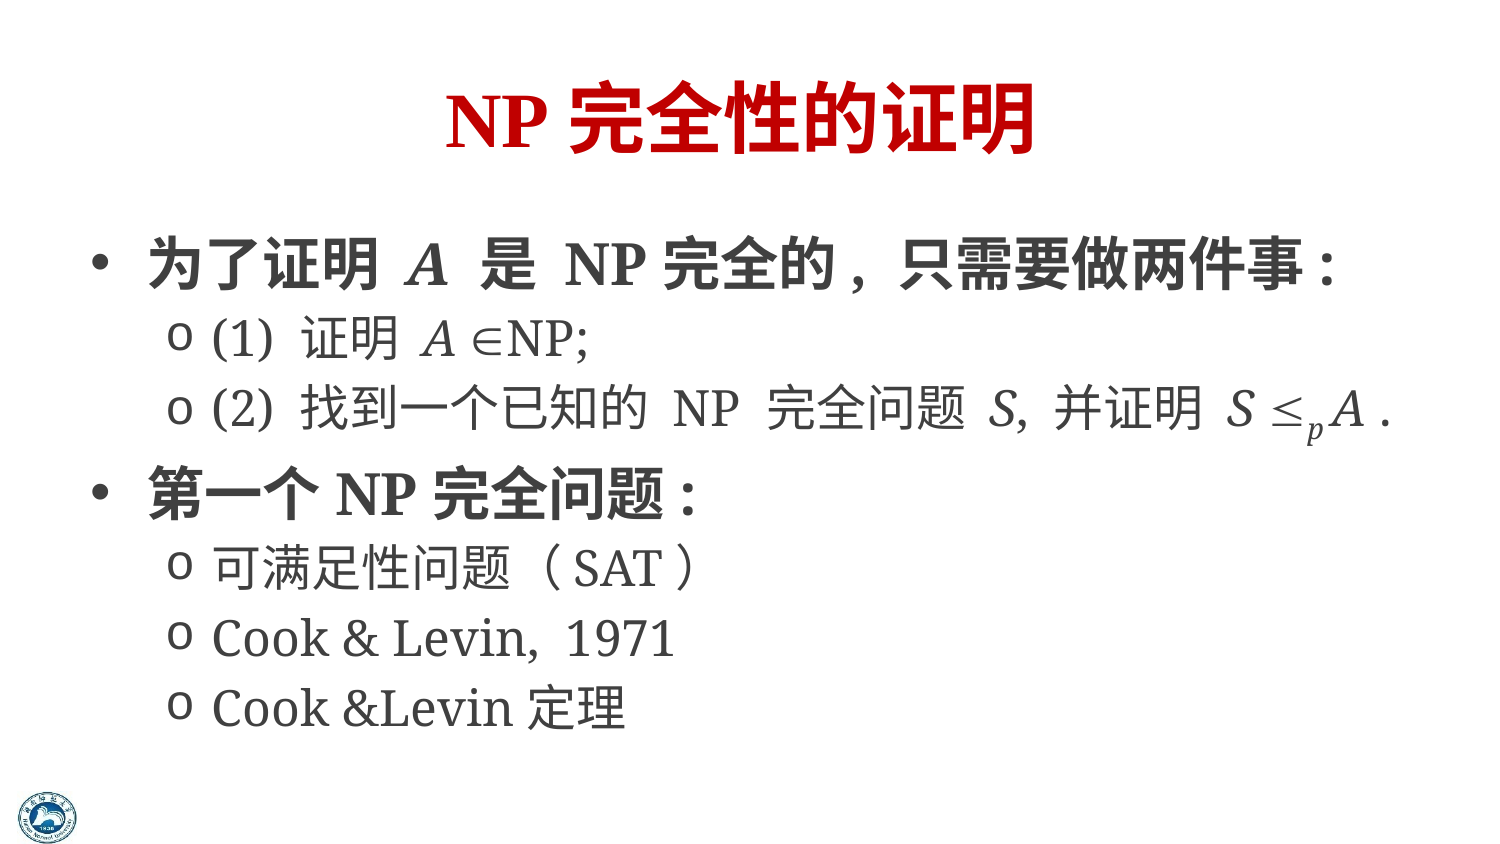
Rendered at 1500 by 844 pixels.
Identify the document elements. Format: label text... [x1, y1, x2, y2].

title NP完全性的证明 [75, 40, 1425, 171]
list 为了证明 A 是 NP完全的, 只需要做两件事: (1) 证明 A NP; (2) 找到一个已知的 NP 完全问题 S, 并证明 S p A . 第一个NP完全问题: 可满足性问题（SAT） Cook & Levin, 1971 Cook &Levin定理 [75, 219, 1425, 777]
picture [17, 791, 77, 844]
